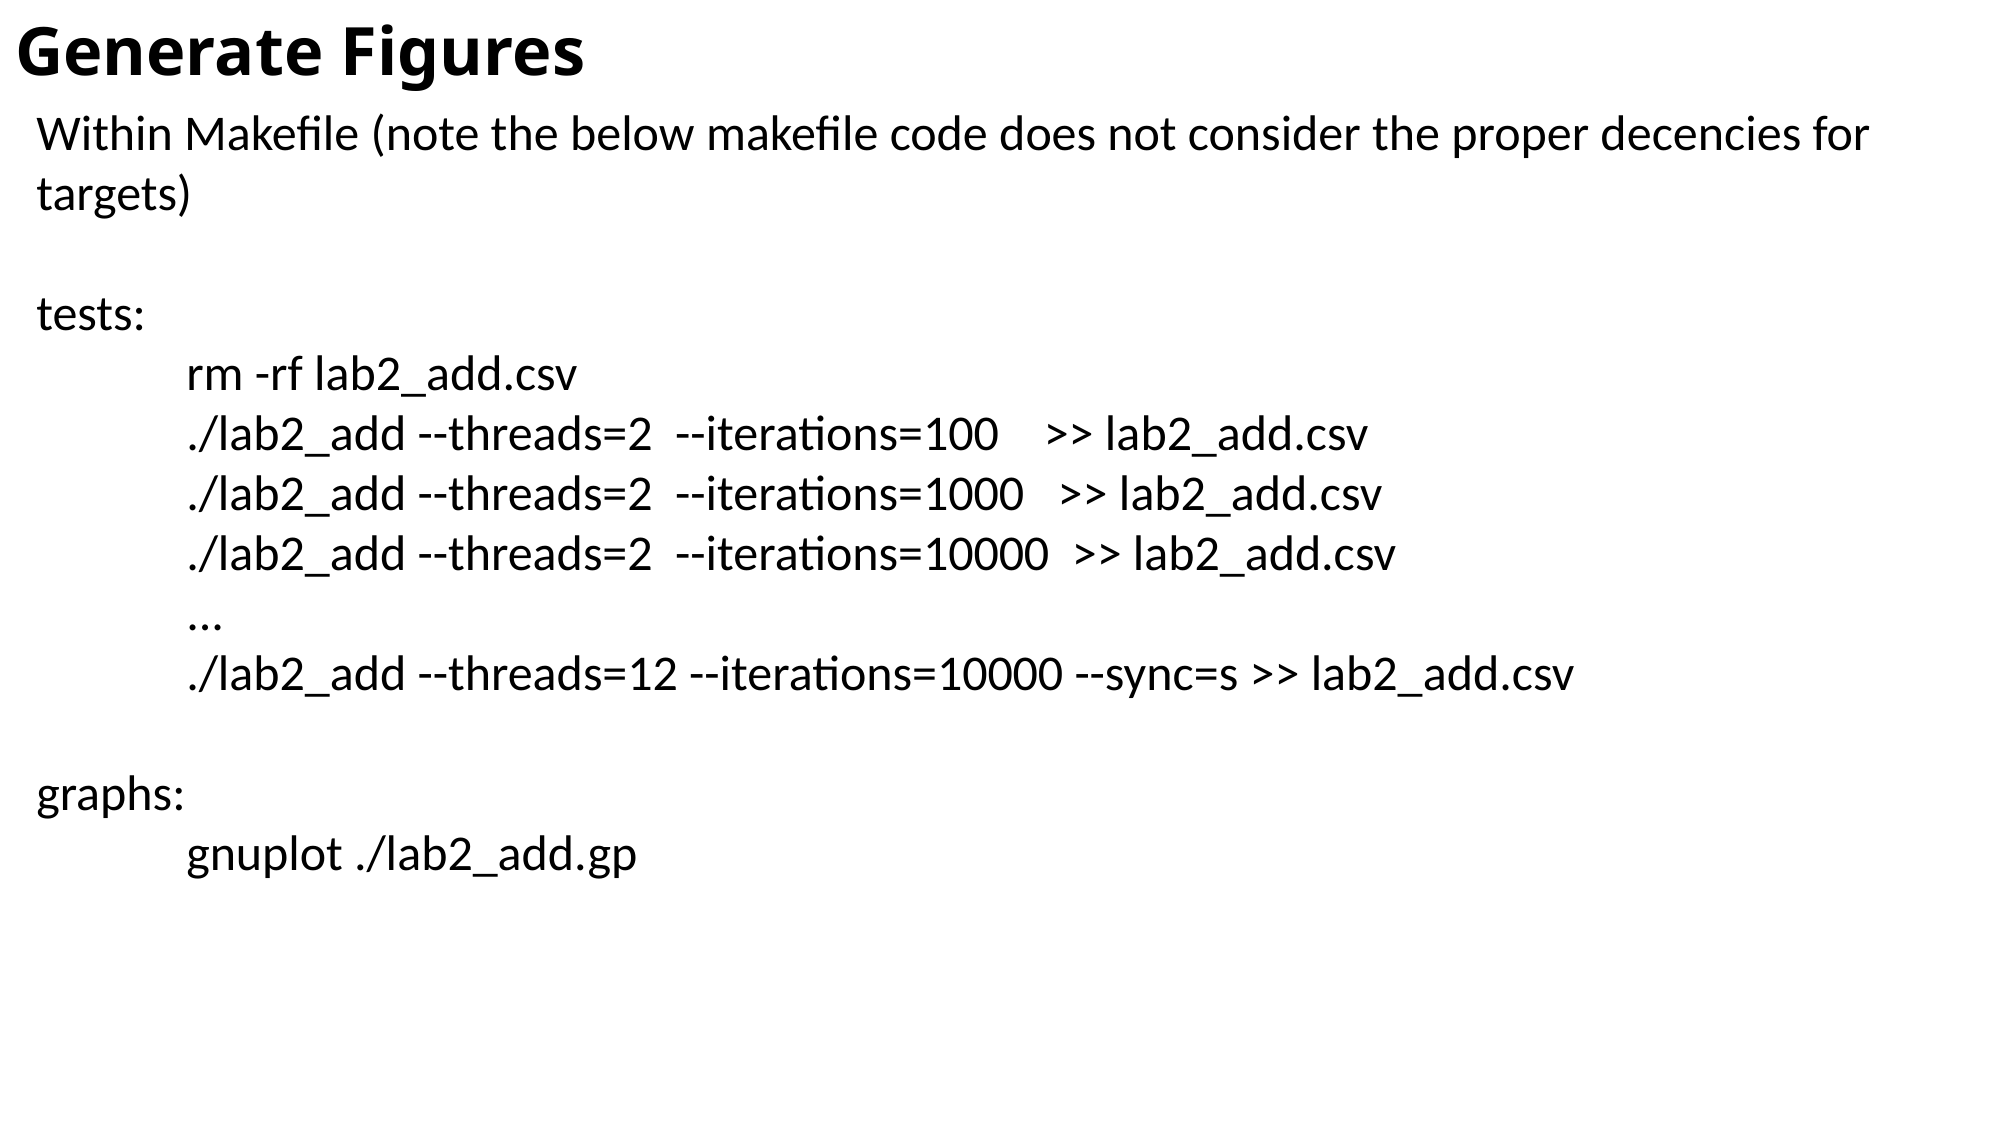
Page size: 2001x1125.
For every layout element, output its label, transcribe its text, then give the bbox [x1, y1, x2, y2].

title Generate Figures [0, 0, 1540, 148]
text_box Within Makefile (note the below makefile code does not consider the proper decencies for targets) tests: rm -rf lab2_add.csv ./lab2_add --threads=2 --iterations=100 >> lab2_add.csv ./lab2_add --threads=2 --iterations=1000 >> lab2_add.csv ./lab2_add --threads=2 --iterations=10000 >> lab2_add.csv ... ./lab2_add --threads=12 --iterations=10000 --sync=s >> lab2_add.csv graphs: gnuplot ./lab2_add.gp [21, 92, 1985, 948]
